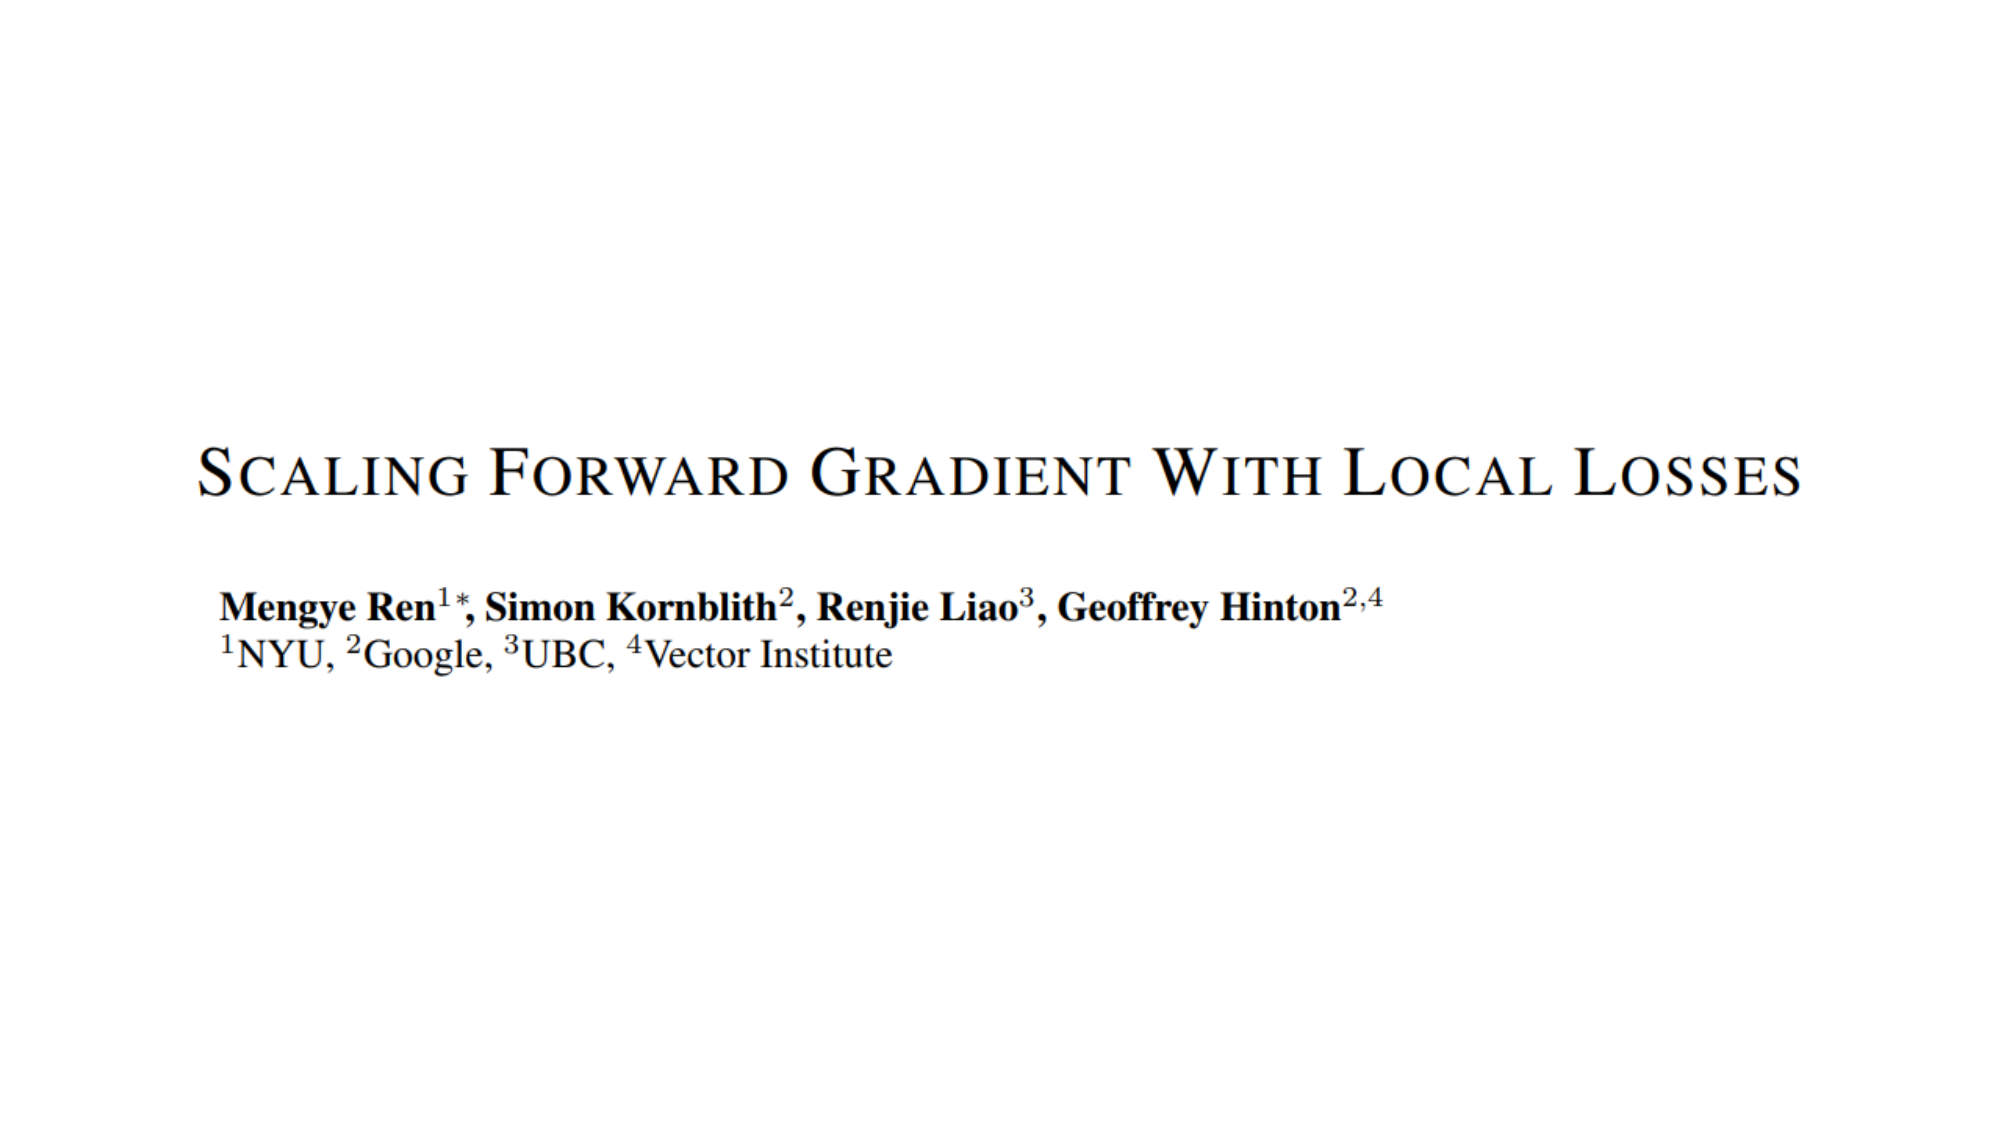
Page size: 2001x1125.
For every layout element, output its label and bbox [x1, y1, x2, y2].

picture [196, 445, 1804, 680]
